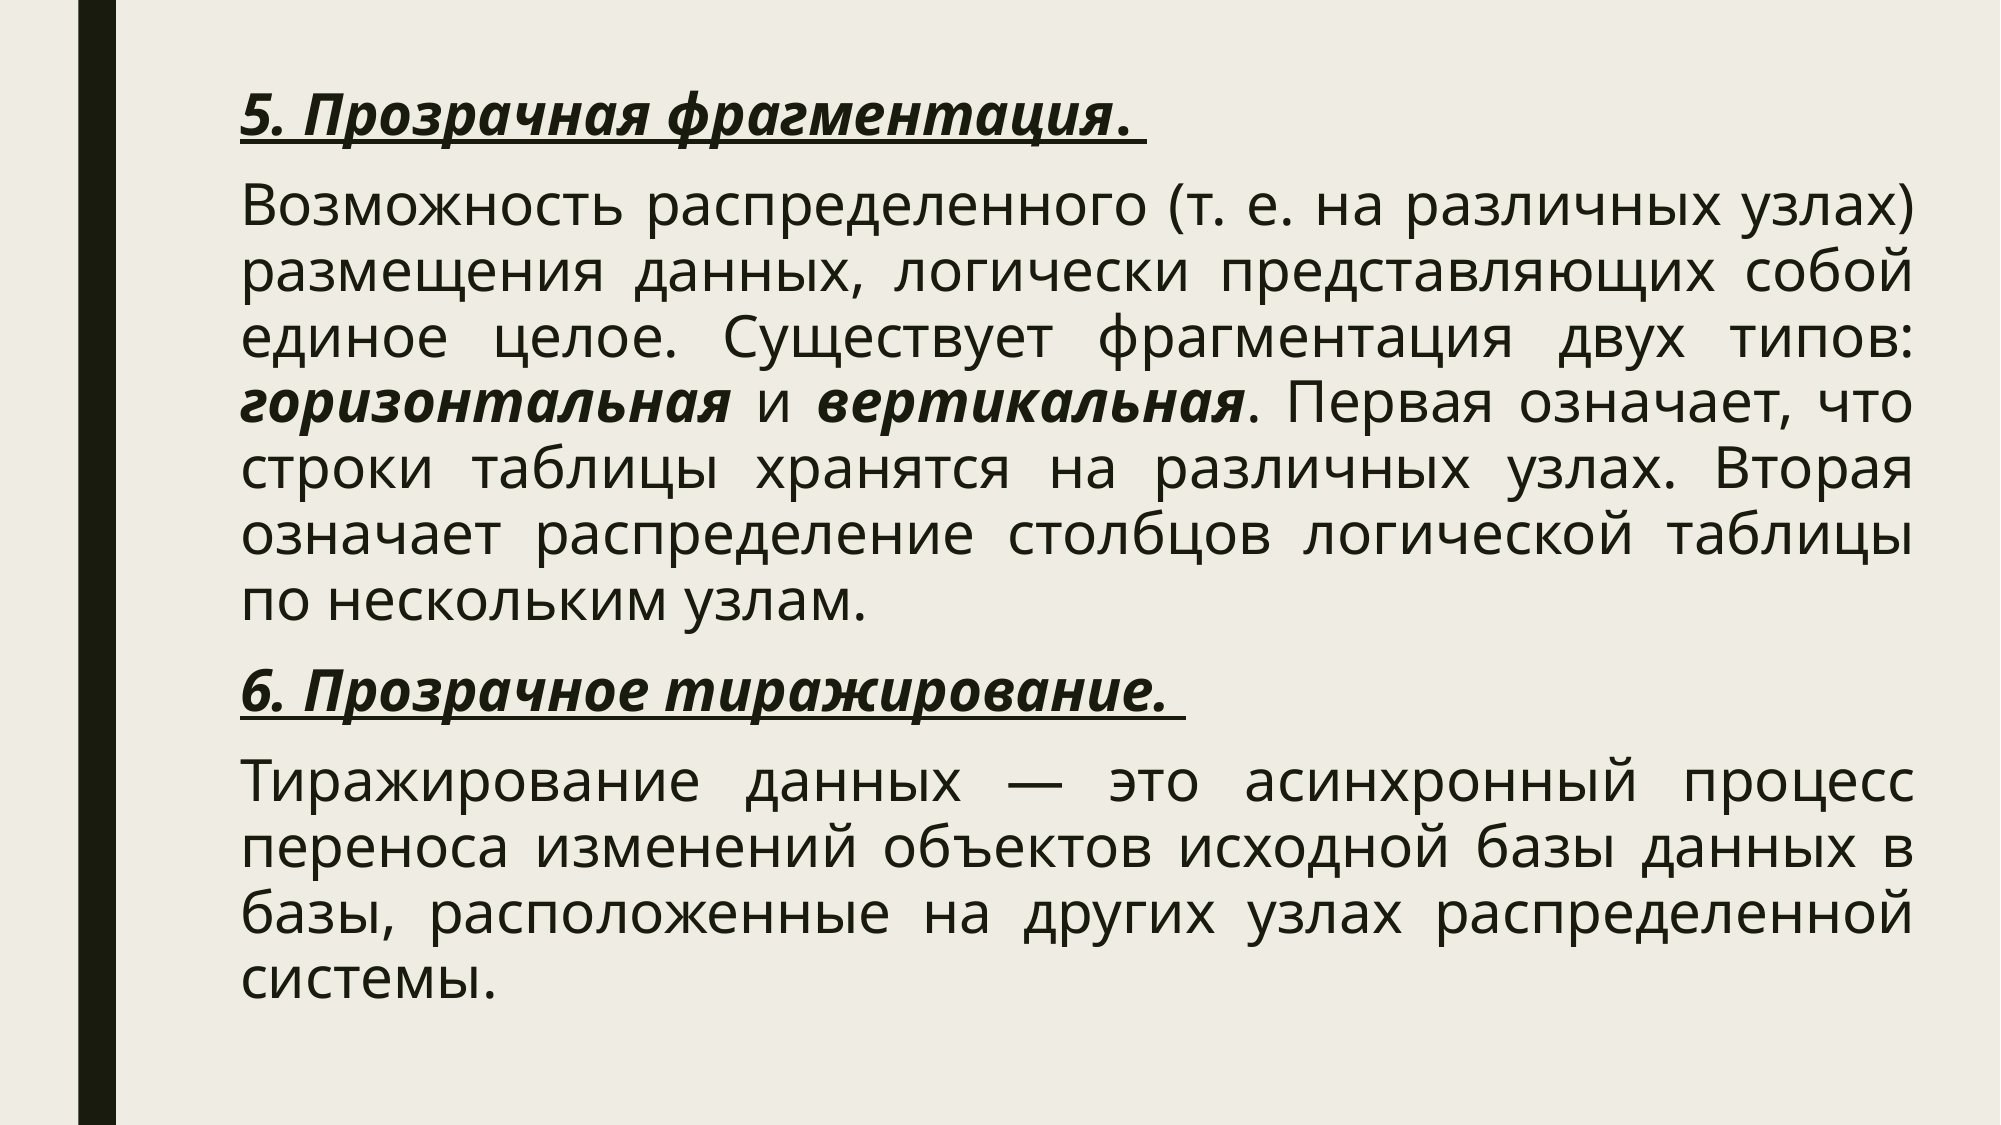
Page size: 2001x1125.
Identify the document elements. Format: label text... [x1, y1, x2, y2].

list 5. Прозрачная фрагментация. Возможность распределенного (т. е. на различных узлах) размещения данных, логически представляющих собой единое целое. Существует фрагментация двух типов: горизонтальная и вертикальная. Первая означает, что строки таблицы хранятся на различных узлах. Вторая означает распределение столбцов логической таблицы по нескольким узлам. 6. Прозрачное тиражирование. Тиражирование данных — это асинхронный процесс переноса изменений объектов исходной базы данных в базы, расположенные на других узлах распределенной системы. [225, 75, 1931, 1094]
